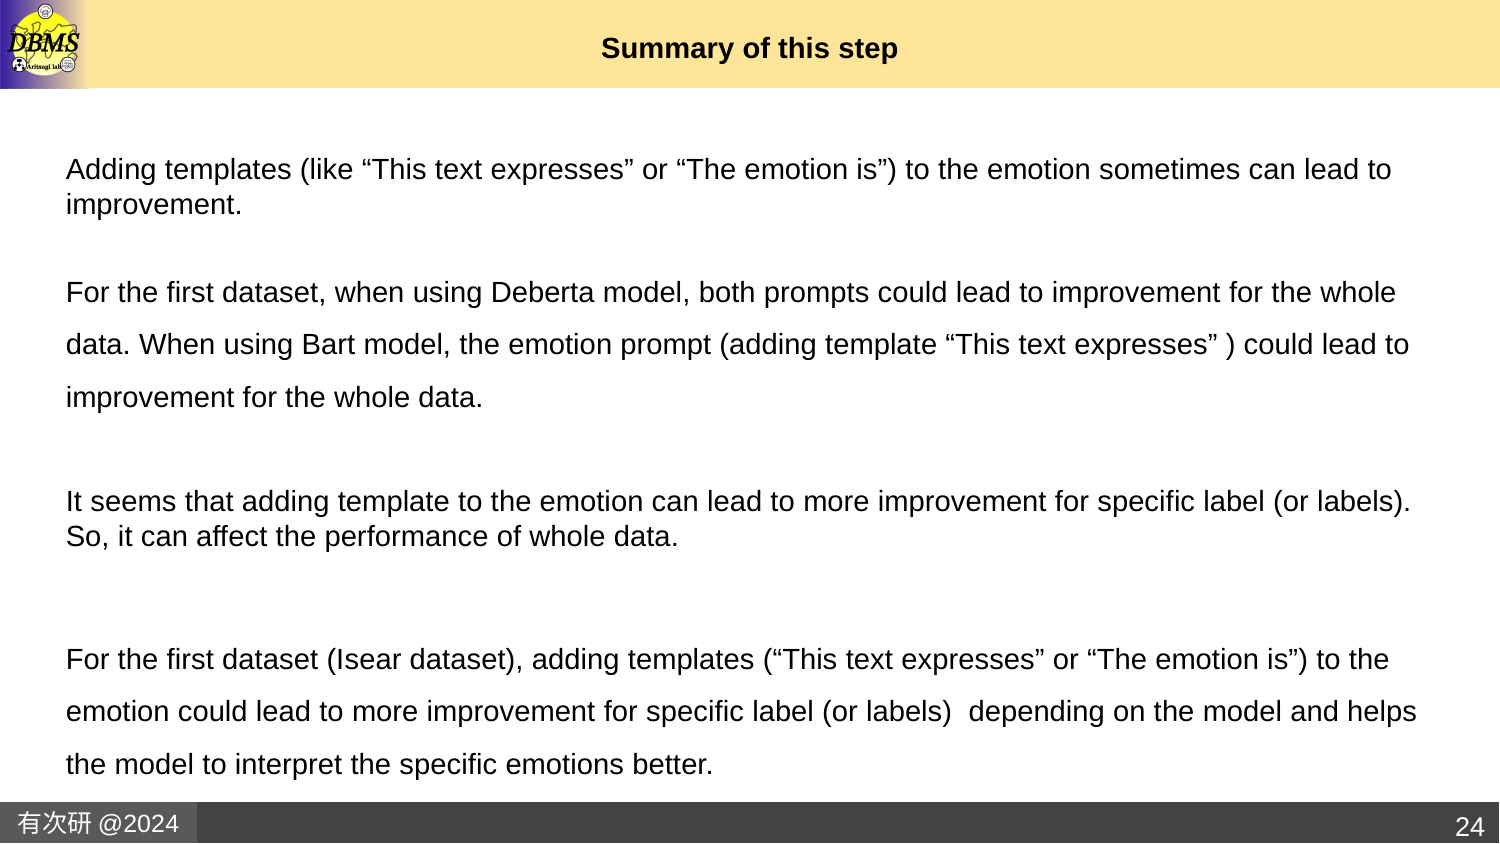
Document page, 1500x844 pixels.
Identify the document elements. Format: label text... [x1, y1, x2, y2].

picture [0, 0, 51, 89]
text_box Adding templates (like “This text expresses” or “The emotion is”) to the emotion sometimes can lead to improvement. For the first dataset, when using Deberta model, both prompts could lead to improvement for the whole data. When using Bart model, the emotion prompt (adding template “This text expresses” ) could lead to improvement for the whole data. It seems that adding template to the emotion can lead to more improvement for specific label (or labels). So, it can affect the performance of whole data. For the first dataset (Isear dataset), adding templates (“This text expresses” or “The emotion is”) to the emotion could lead to more improvement for specific label (or labels) depending on the model and helps the model to interpret the specific emotions better. [51, 143, 1444, 844]
slide_number 24 [1444, 794, 1500, 844]
title Summary of this step [51, 0, 1449, 94]
